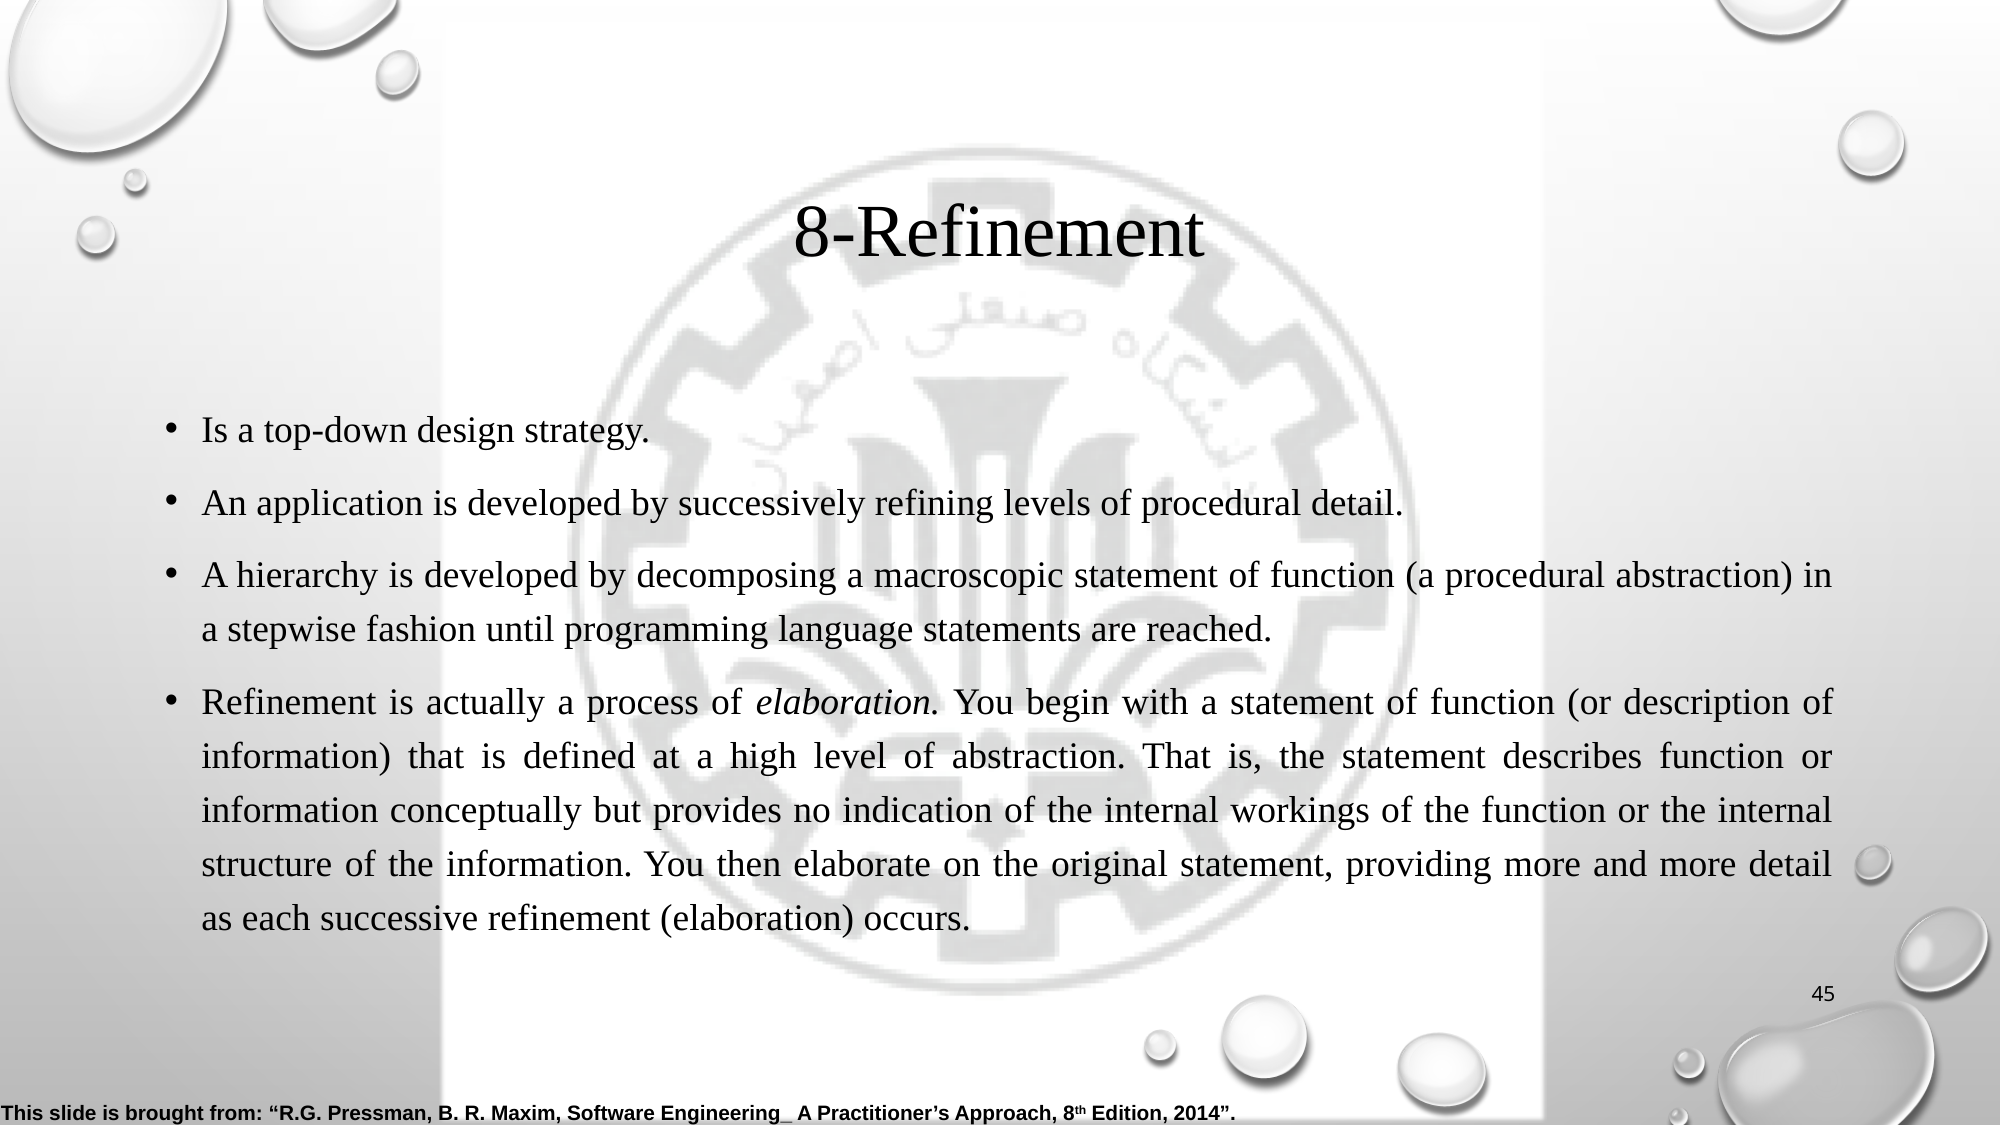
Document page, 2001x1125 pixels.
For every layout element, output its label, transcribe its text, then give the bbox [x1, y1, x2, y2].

text_box This slide is brought from: “R.G. Pressman, B. R. Maxim, Software Engineering_ A Practitioner’s Approach, 8th Edition, 2014”. [0, 1071, 1273, 1125]
slide_number 45 [1724, 965, 1851, 1025]
title 8-Refinement [149, 101, 1851, 364]
list Is a top-down design strategy. An application is developed by successively refining levels of procedural detail. A hierarchy is developed by decomposing a macroscopic statement of function (a procedural abstraction) in a stepwise fashion until programming language statements are reached. Refinement is actually a process of elaboration. You begin with a statement of function (or description of information) that is defined at a high level of abstraction. That is, the statement describes function or information conceptually but provides no indication of the internal workings of the function or the internal structure of the information. You then elaborate on the original statement, providing more and more detail as each successive refinement (elaboration) occurs. [149, 388, 1850, 950]
picture [0, 0, 2000, 1125]
